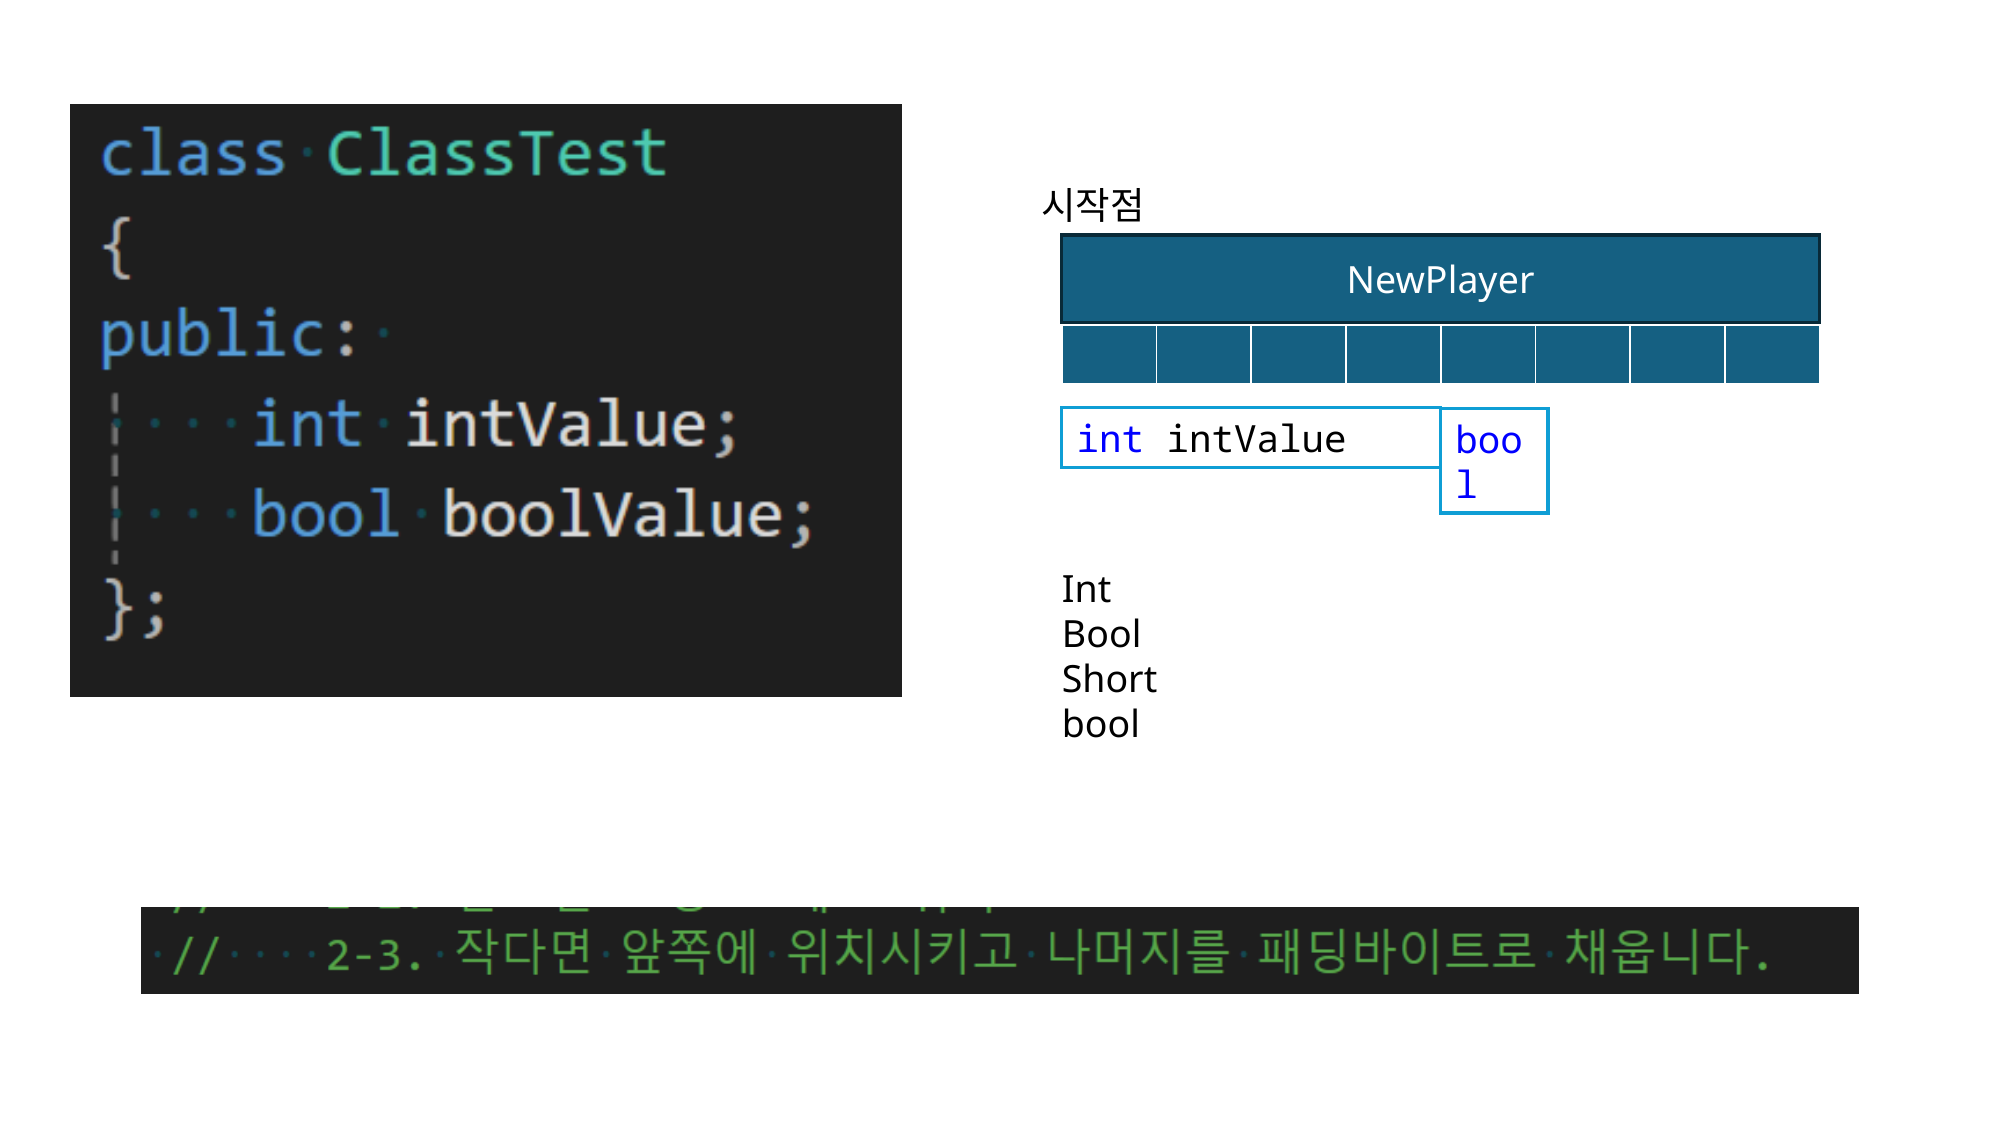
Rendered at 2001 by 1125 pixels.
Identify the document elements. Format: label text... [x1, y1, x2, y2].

table_header [1726, 326, 1819, 383]
picture [140, 907, 1860, 995]
table_header [1536, 326, 1629, 383]
table_header [1442, 326, 1535, 383]
table_header [1157, 326, 1250, 383]
table_header [1631, 326, 1724, 383]
text_box 시작점 [1026, 174, 1160, 234]
text_box Int Bool Short bool [1047, 558, 1173, 753]
table_header [1063, 326, 1156, 383]
text_box int intValue [1060, 406, 1442, 469]
text_box NewPlayer [1060, 233, 1821, 324]
text_box bool [1439, 407, 1550, 515]
table_header [1252, 326, 1345, 383]
table_header [1347, 326, 1440, 383]
picture [70, 104, 902, 698]
